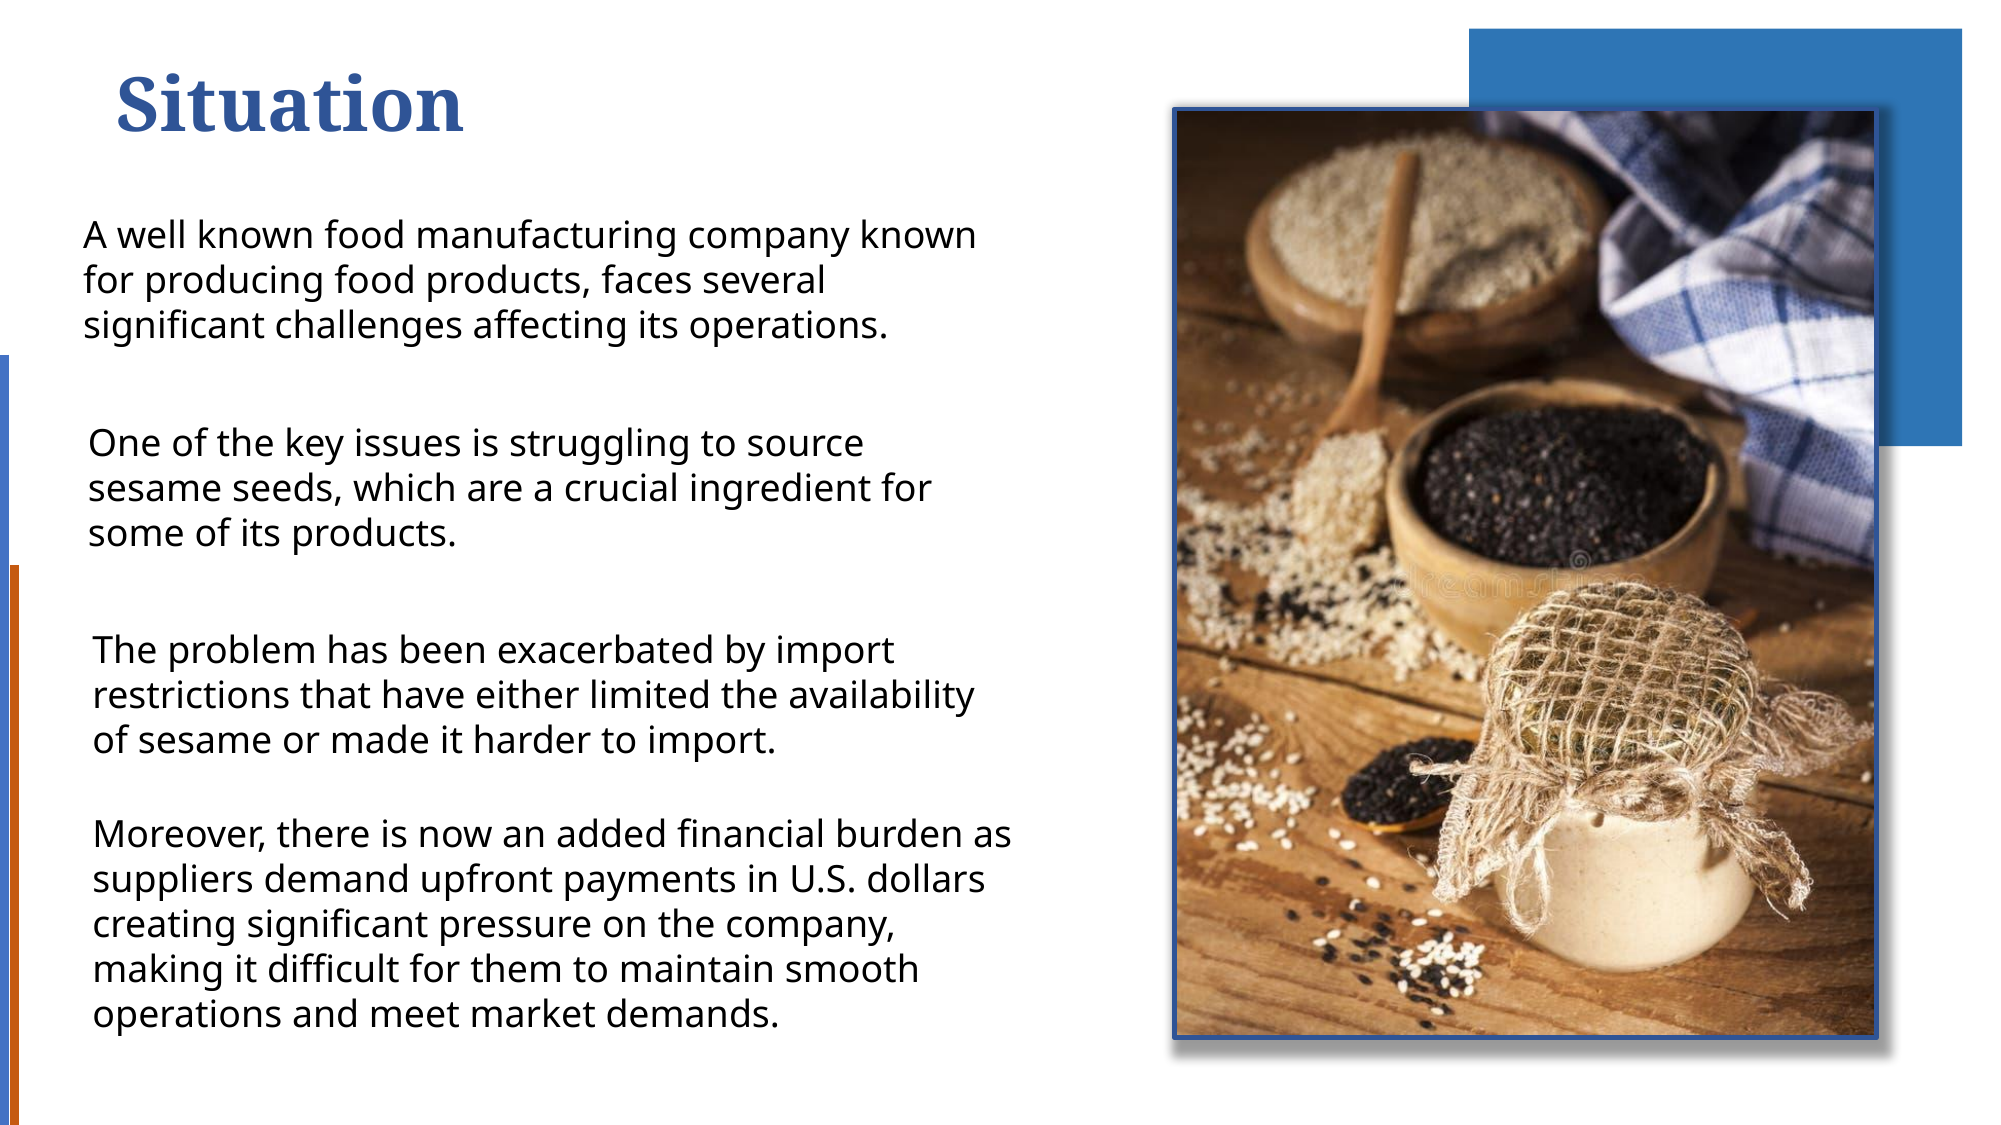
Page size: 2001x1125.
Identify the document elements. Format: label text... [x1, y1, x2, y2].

text_box One of the key issues is struggling to source sesame seeds, which are a crucial ingredient for some of its products. [72, 410, 1000, 561]
text_box A well known food manufacturing company known for producing food products, faces several significant challenges affecting its operations. [30, 203, 1000, 353]
text_box [1469, 28, 1963, 447]
text_box Moreover, there is now an added financial burden as suppliers demand upfront payments in U.S. dollars creating significant pressure on the company, making it difficult for them to maintain smooth operations and meet market demands. [77, 802, 1031, 1043]
text_box Situation [64, 49, 531, 155]
text_box The problem has been exacerbated by import restrictions that have either limited the availability of sesame or made it harder to import. [77, 618, 1031, 769]
picture [1176, 111, 1875, 1036]
